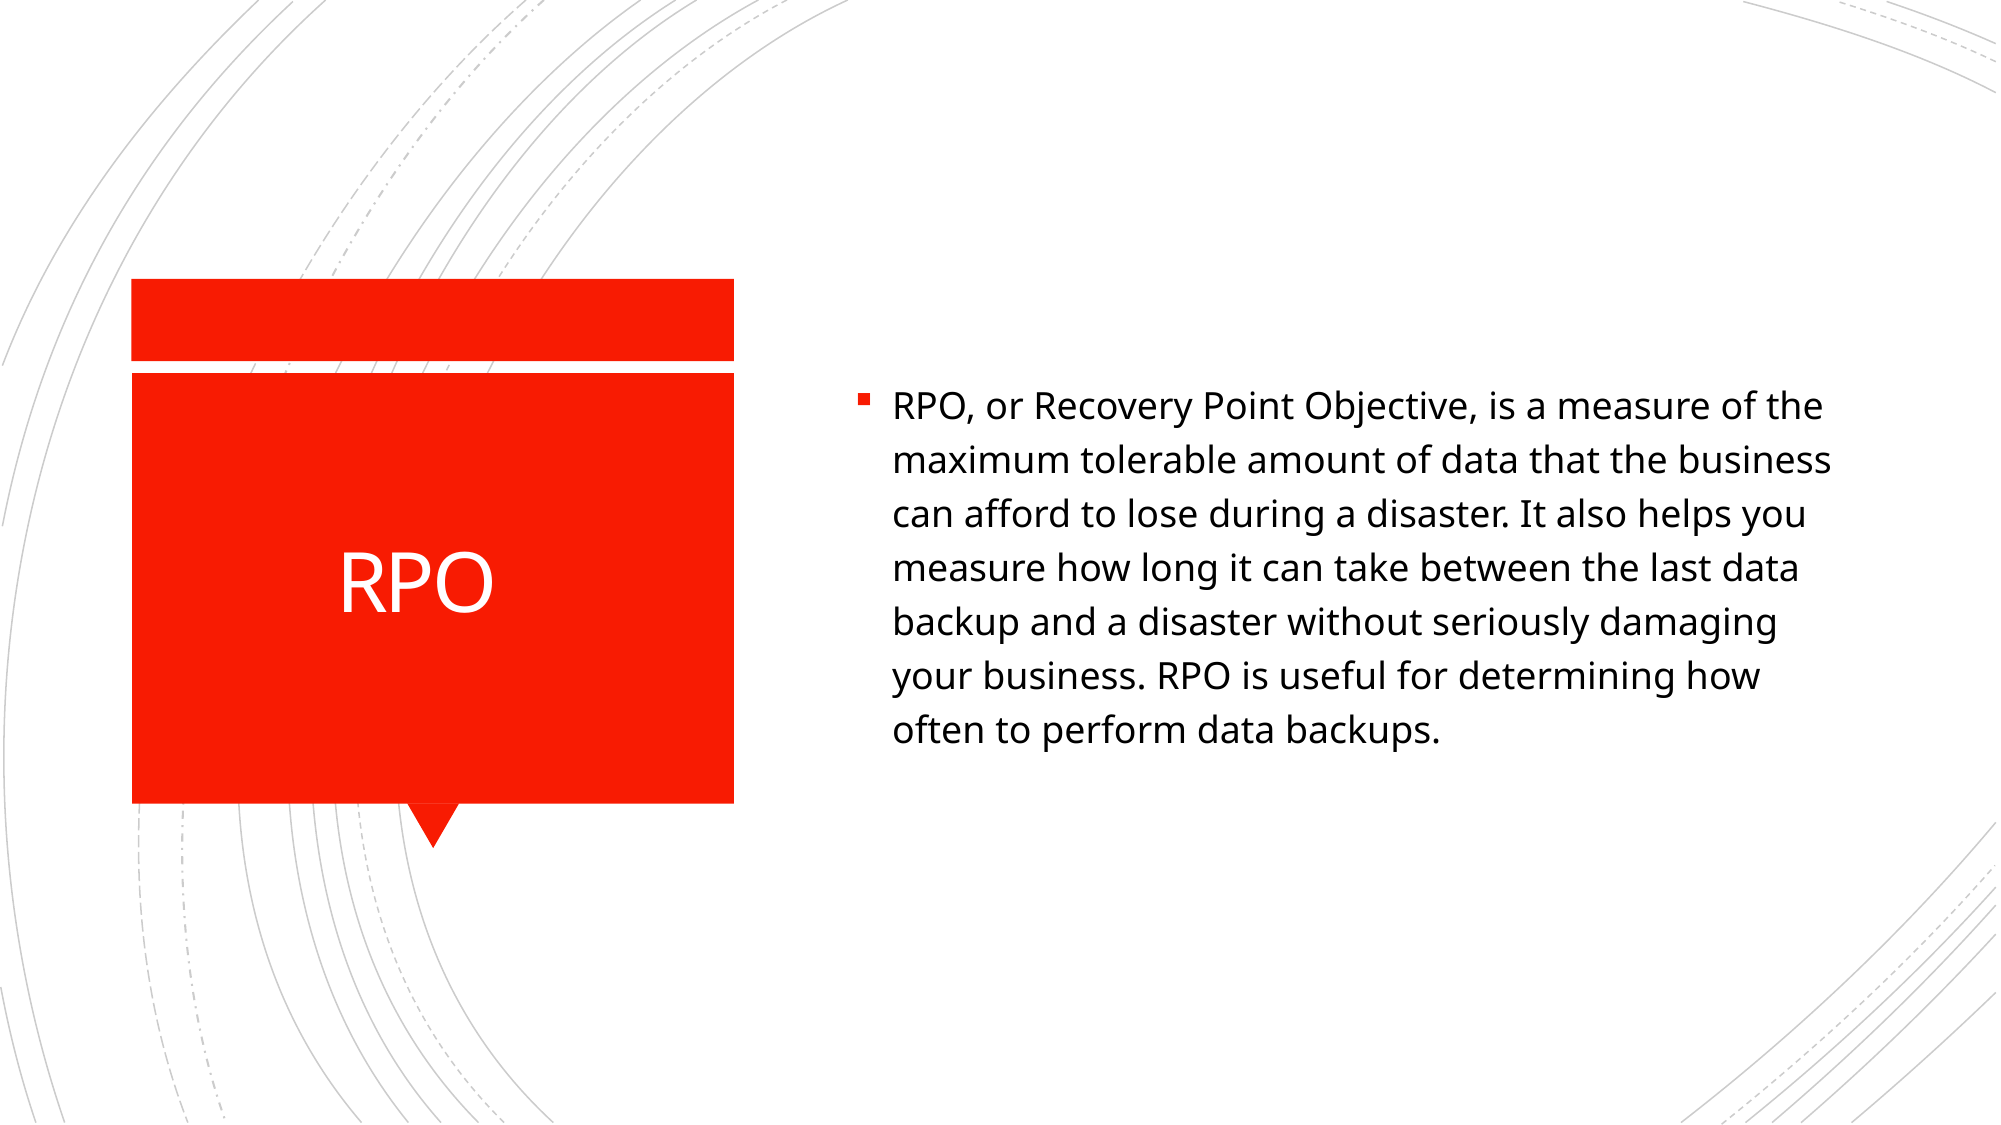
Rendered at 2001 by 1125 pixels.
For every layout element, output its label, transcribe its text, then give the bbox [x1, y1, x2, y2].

list RPO, or Recovery Point Objective, is a measure of the maximum tolerable amount of data that the business can afford to lose during a disaster. It also helps you measure how long it can take between the last data backup and a disaster without seriously damaging your business. RPO is useful for determining how often to perform data backups. [839, 131, 1871, 993]
title RPO [129, 385, 704, 789]
